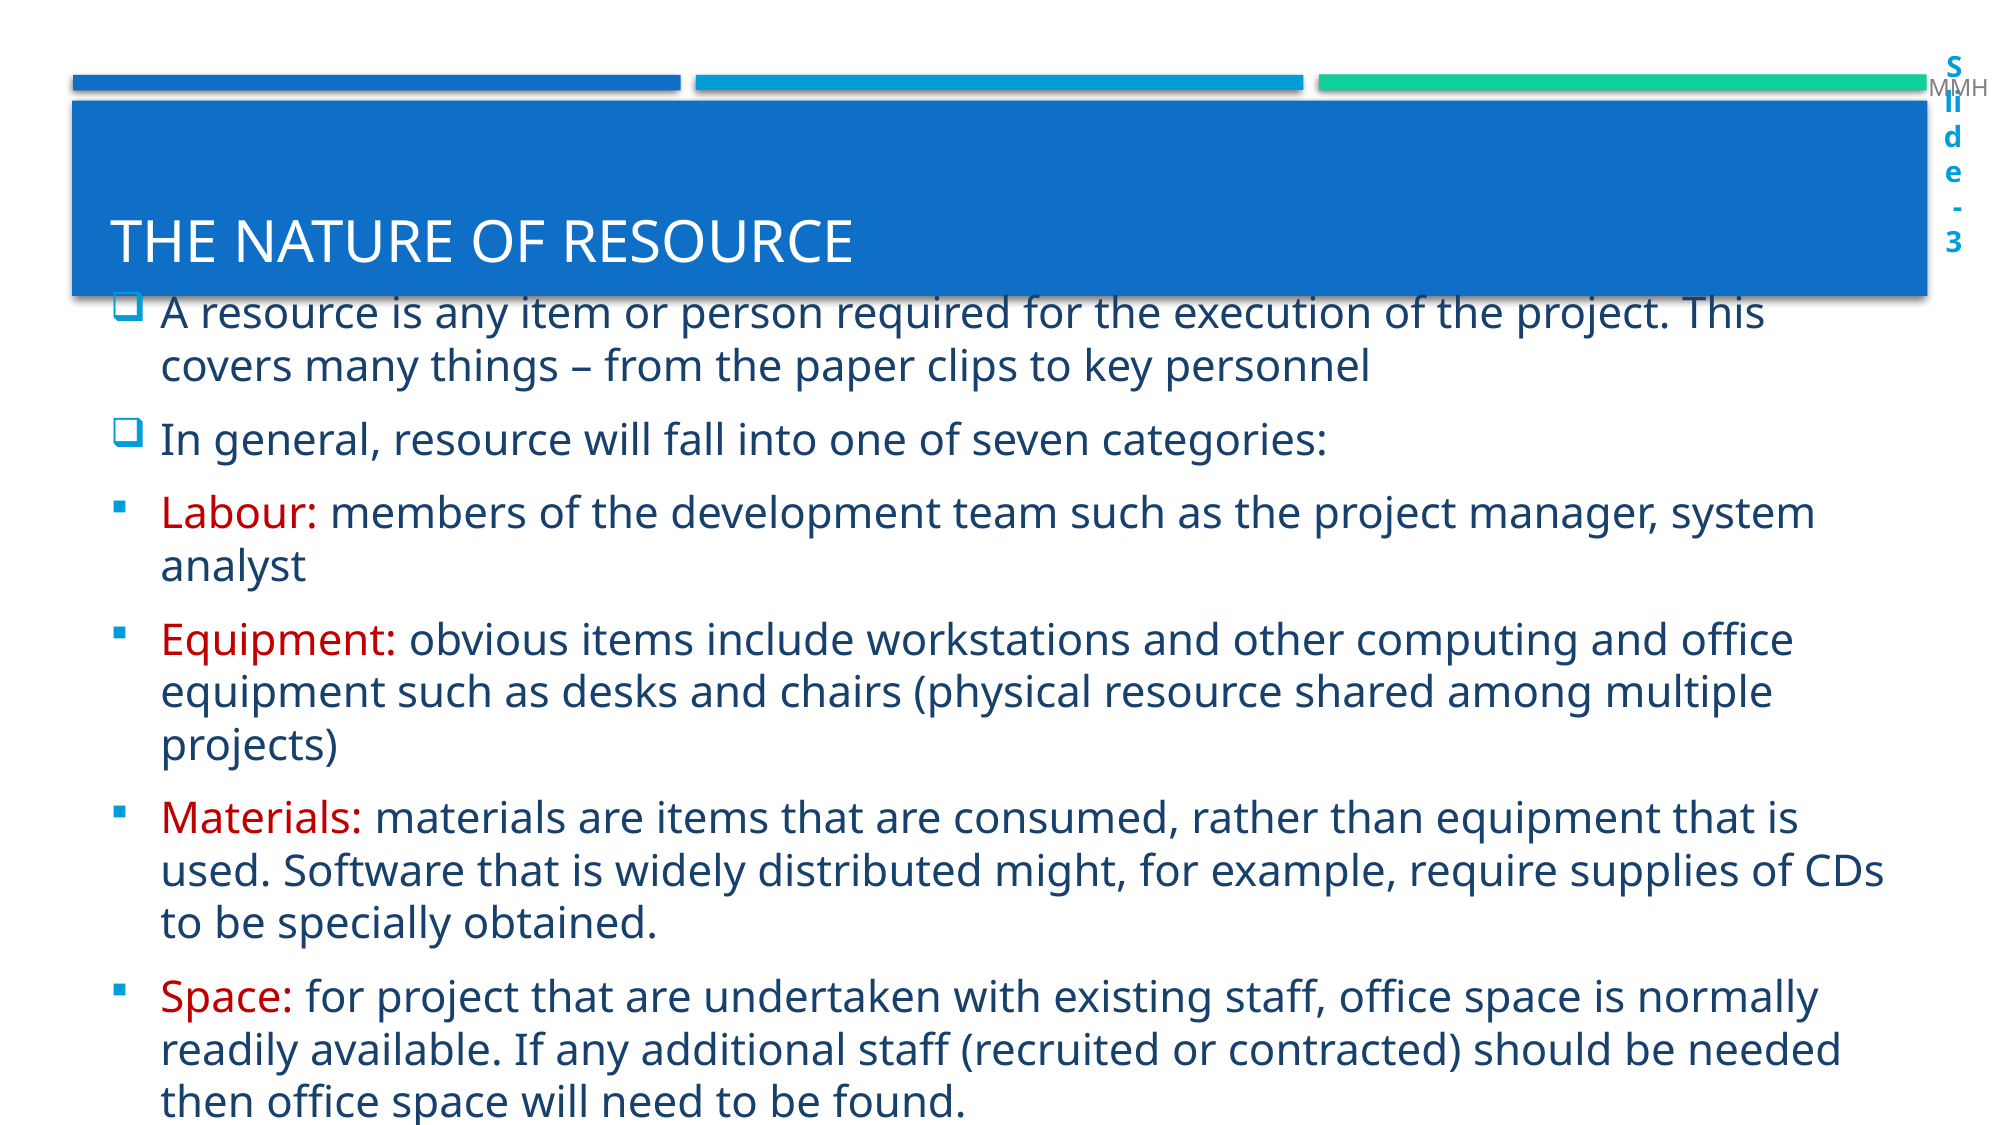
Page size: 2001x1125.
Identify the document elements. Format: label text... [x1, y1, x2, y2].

list A resource is any item or person required for the execution of the project. This covers many things – from the paper clips to key personnel In general, resource will fall into one of seven categories: Labour: members of the development team such as the project manager, system analyst Equipment: obvious items include workstations and other computing and office equipment such as desks and chairs (physical resource shared among multiple projects) Materials: materials are items that are consumed, rather than equipment that is used. Software that is widely distributed might, for example, require supplies of CDs to be specially obtained. Space: for project that are undertaken with existing staff, office space is normally readily available. If any additional staff (recruited or contracted) should be needed then office space will need to be found. [95, 325, 1911, 1087]
slide_number Slide-3 [1930, 110, 1970, 212]
text_box MMH [1900, 64, 2000, 110]
title The nature of Resource [95, 115, 1905, 282]
